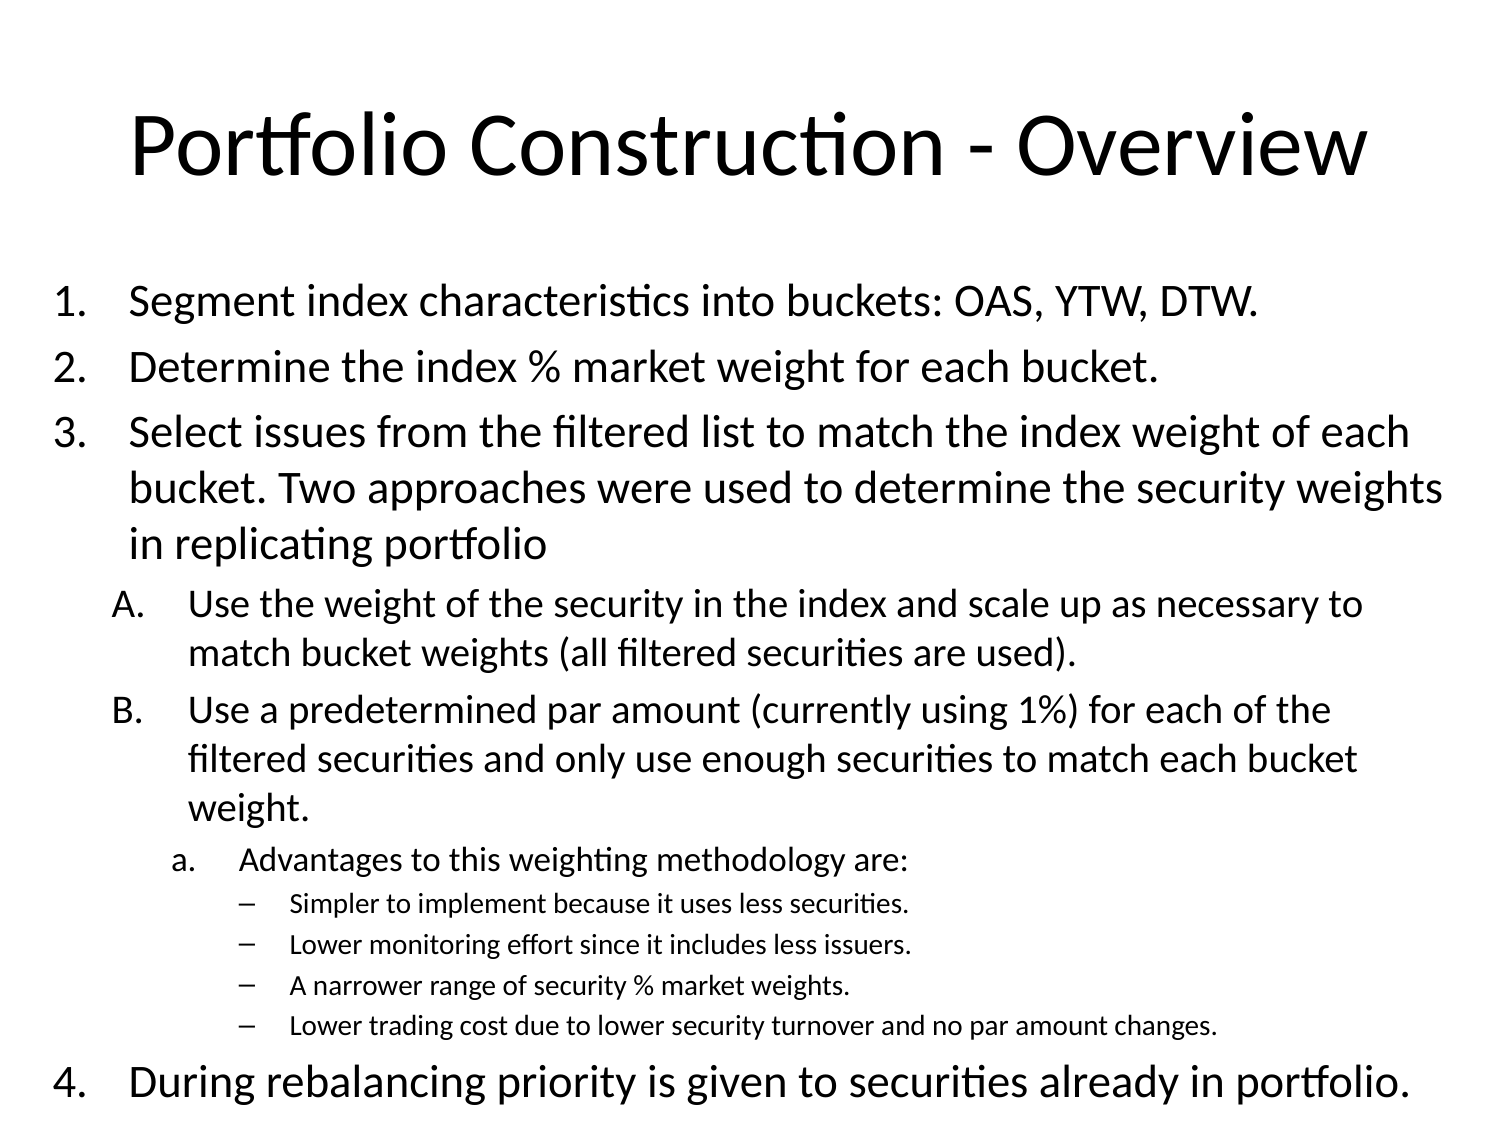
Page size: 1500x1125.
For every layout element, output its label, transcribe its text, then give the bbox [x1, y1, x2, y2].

list Segment index characteristics into buckets: OAS, YTW, DTW. Determine the index % market weight for each bucket. Select issues from the filtered list to match the index weight of each bucket. Two approaches were used to determine the security weights in replicating portfolio Use the weight of the security in the index and scale up as necessary to match bucket weights (all filtered securities are used). Use a predetermined par amount (currently using 1%) for each of the filtered securities and only use enough securities to match each bucket weight. Advantages to this weighting methodology are: Simpler to implement because it uses less securities. Lower monitoring effort since it includes less issuers. A narrower range of security % market weights. Lower trading cost due to lower security turnover and no par amount changes. During rebalancing priority is given to securities already in portfolio. [37, 262, 1463, 1125]
title Portfolio Construction - Overview [75, 45, 1425, 233]
